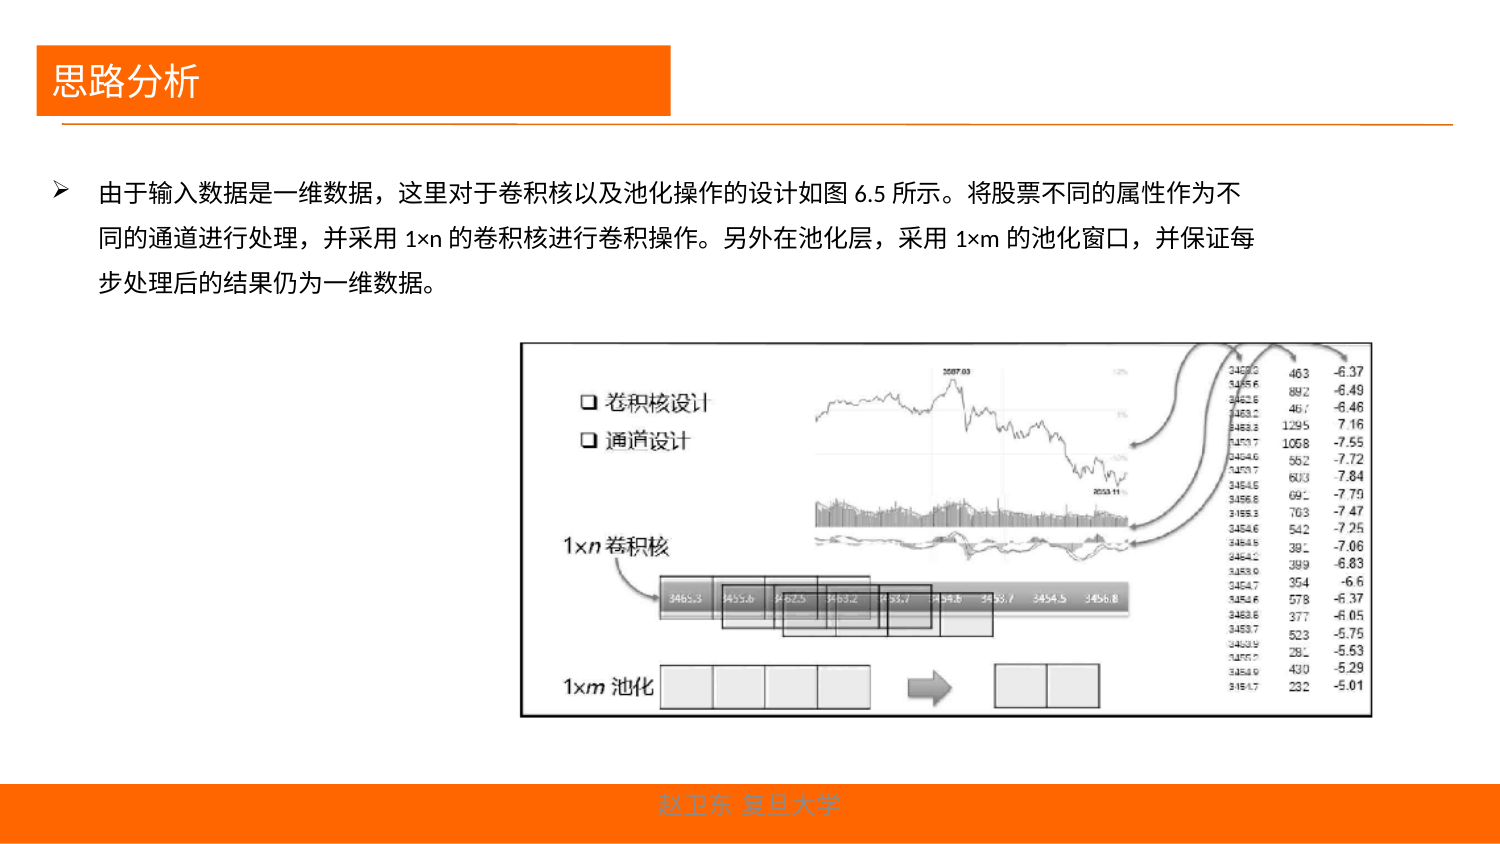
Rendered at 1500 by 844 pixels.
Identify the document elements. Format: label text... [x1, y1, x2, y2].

footer 赵卫东 复旦大学 [512, 782, 988, 828]
text_box 思路分析 [35, 43, 673, 118]
text_box 由于输入数据是一维数据，这里对于卷积核以及池化操作的设计如图6.5所示。将股票不同的属性作为不同的通道进行处理，并采用1×n的卷积核进行卷积操作。另外在池化层，采用1×m的池化窗口，并保证每步处理后的结果仍为一维数据。 [36, 155, 1276, 539]
text_box [0, 782, 1500, 844]
picture [507, 331, 1383, 731]
